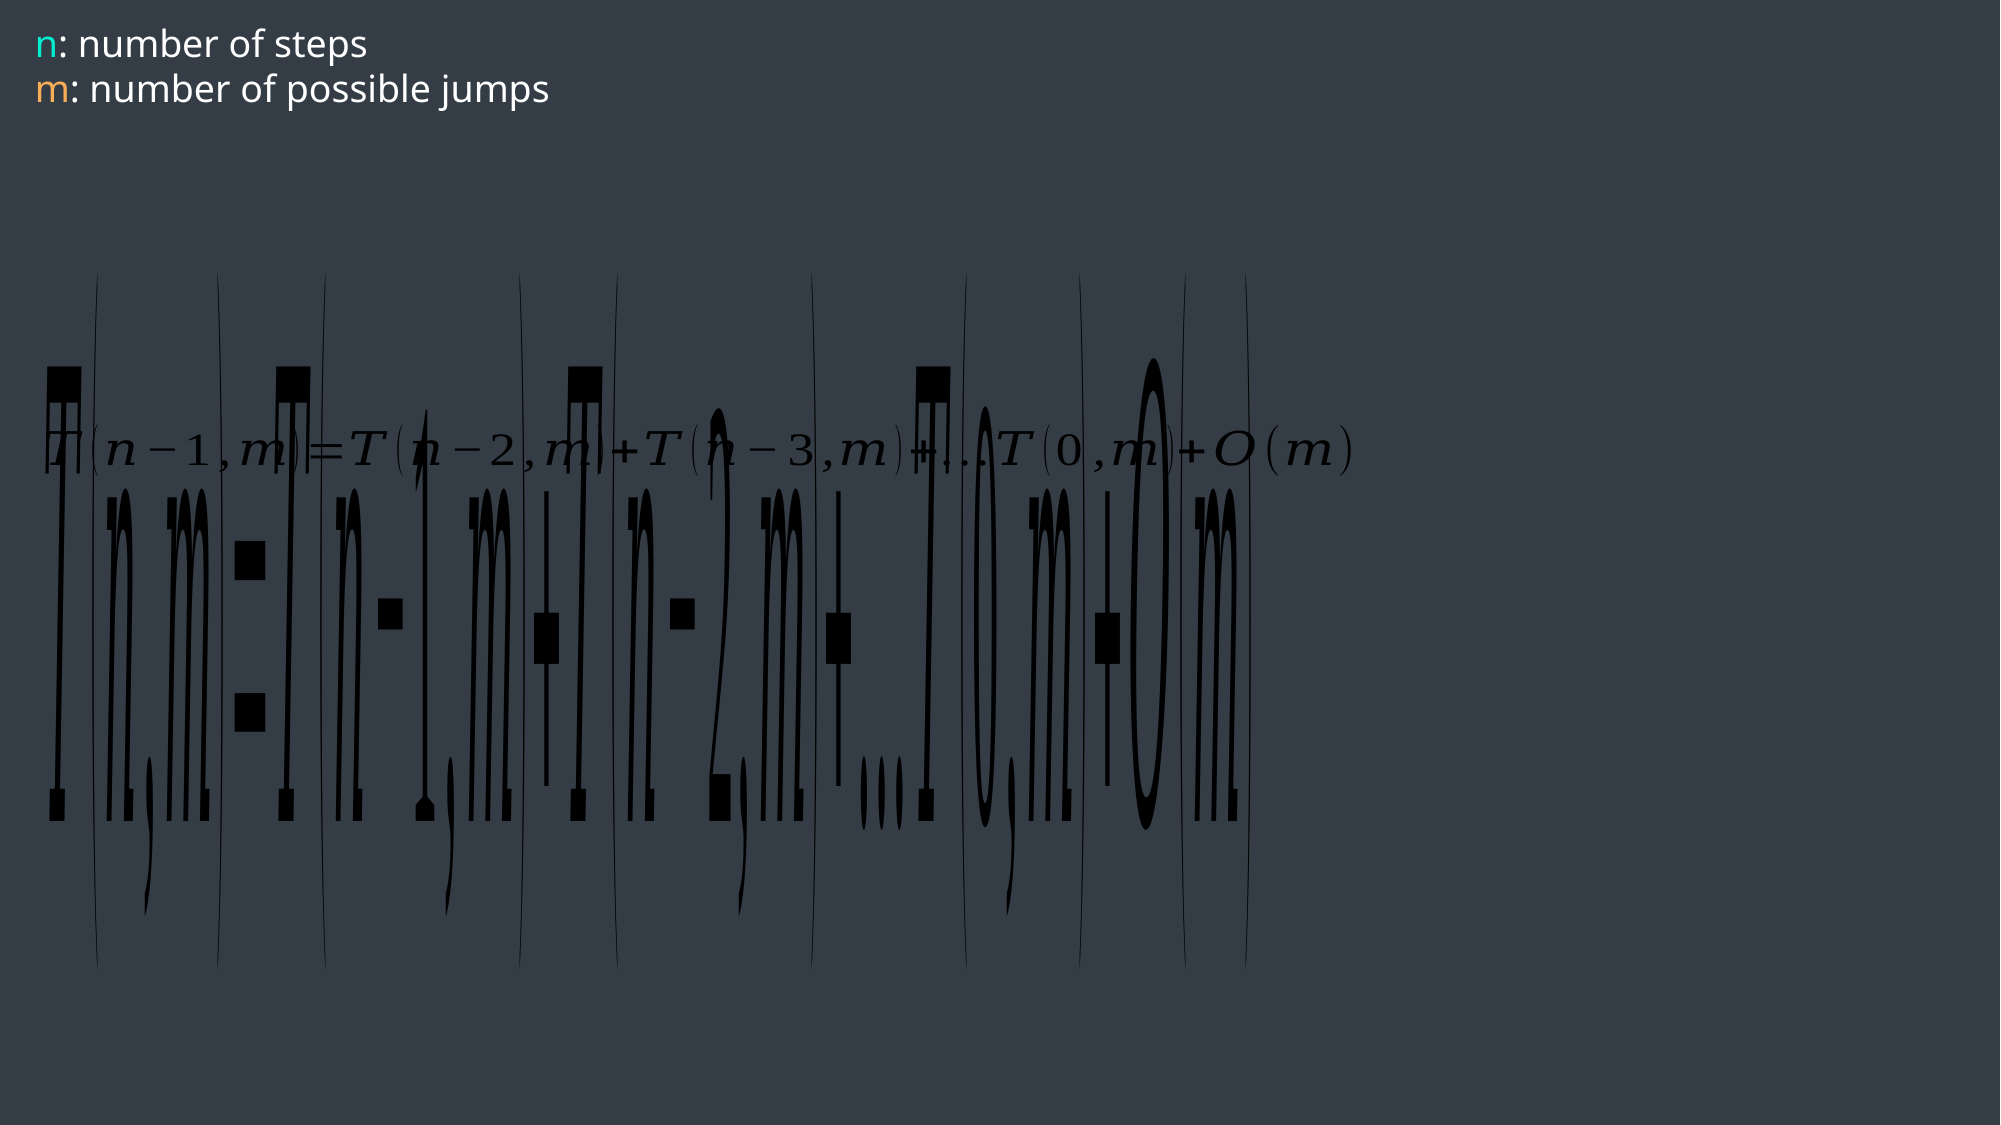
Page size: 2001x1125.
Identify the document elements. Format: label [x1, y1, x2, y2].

text_box [20, 12, 1854, 118]
